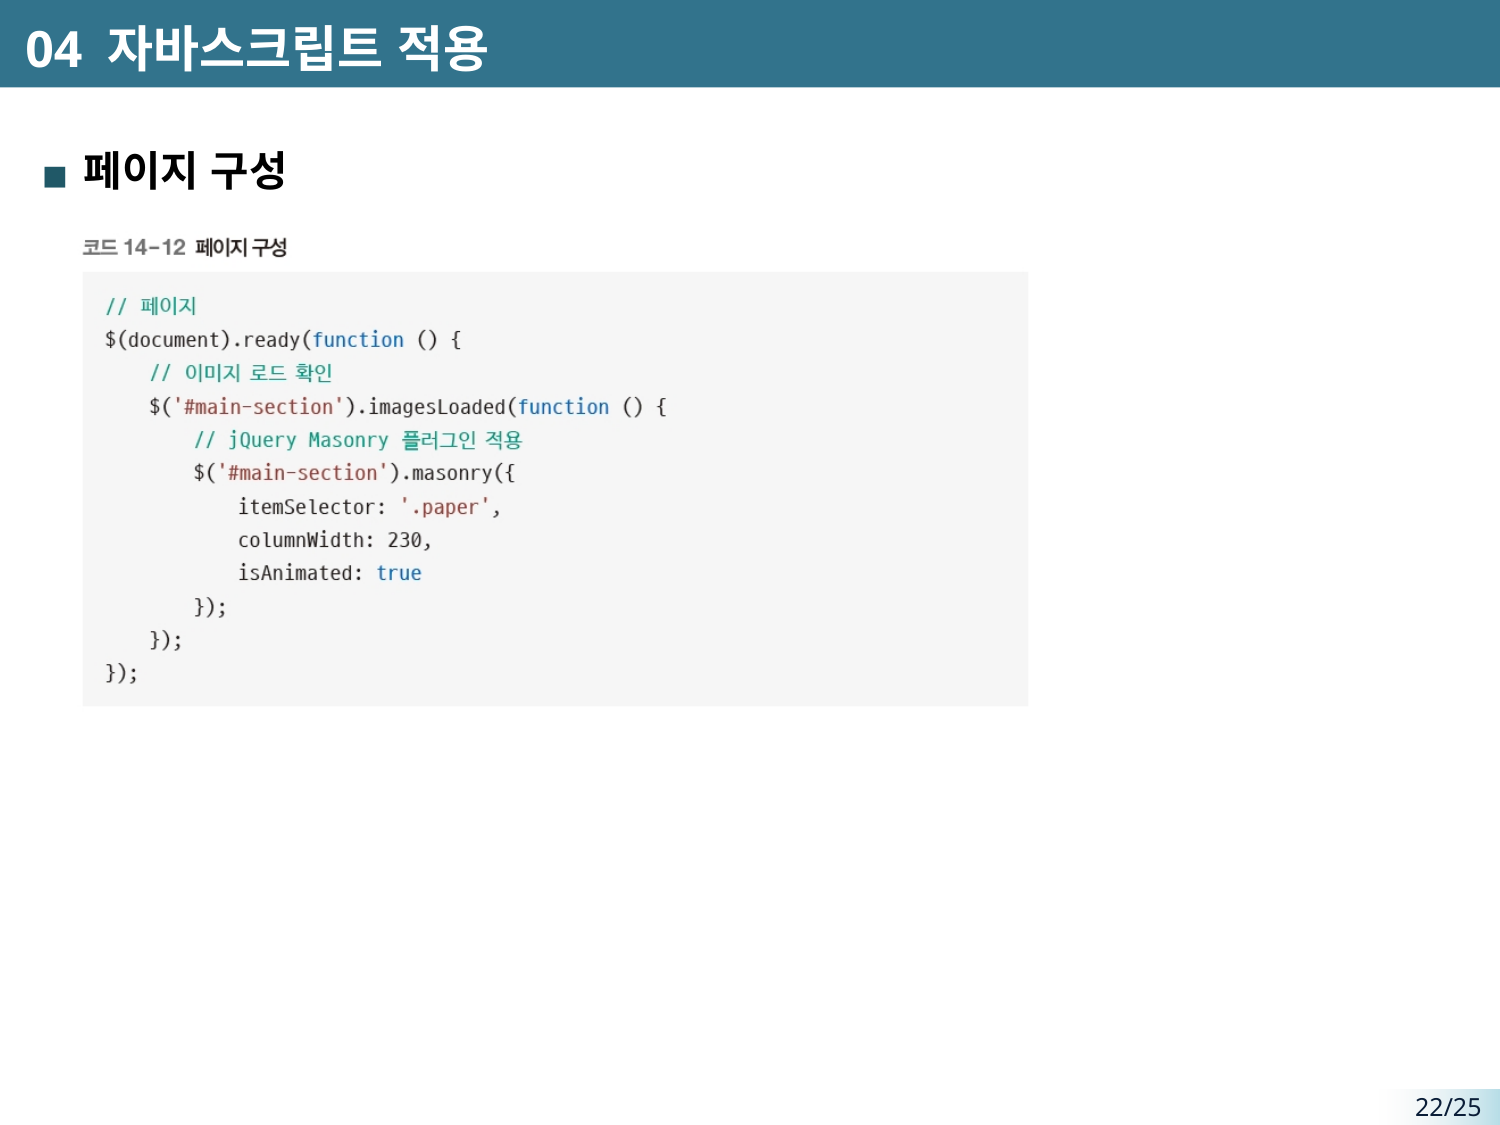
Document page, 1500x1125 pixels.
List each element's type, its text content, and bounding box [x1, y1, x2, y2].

title 04 자바스크립트 적용 [10, 8, 1288, 87]
list 페이지 구성 [10, 126, 1481, 1057]
picture [76, 231, 1034, 712]
